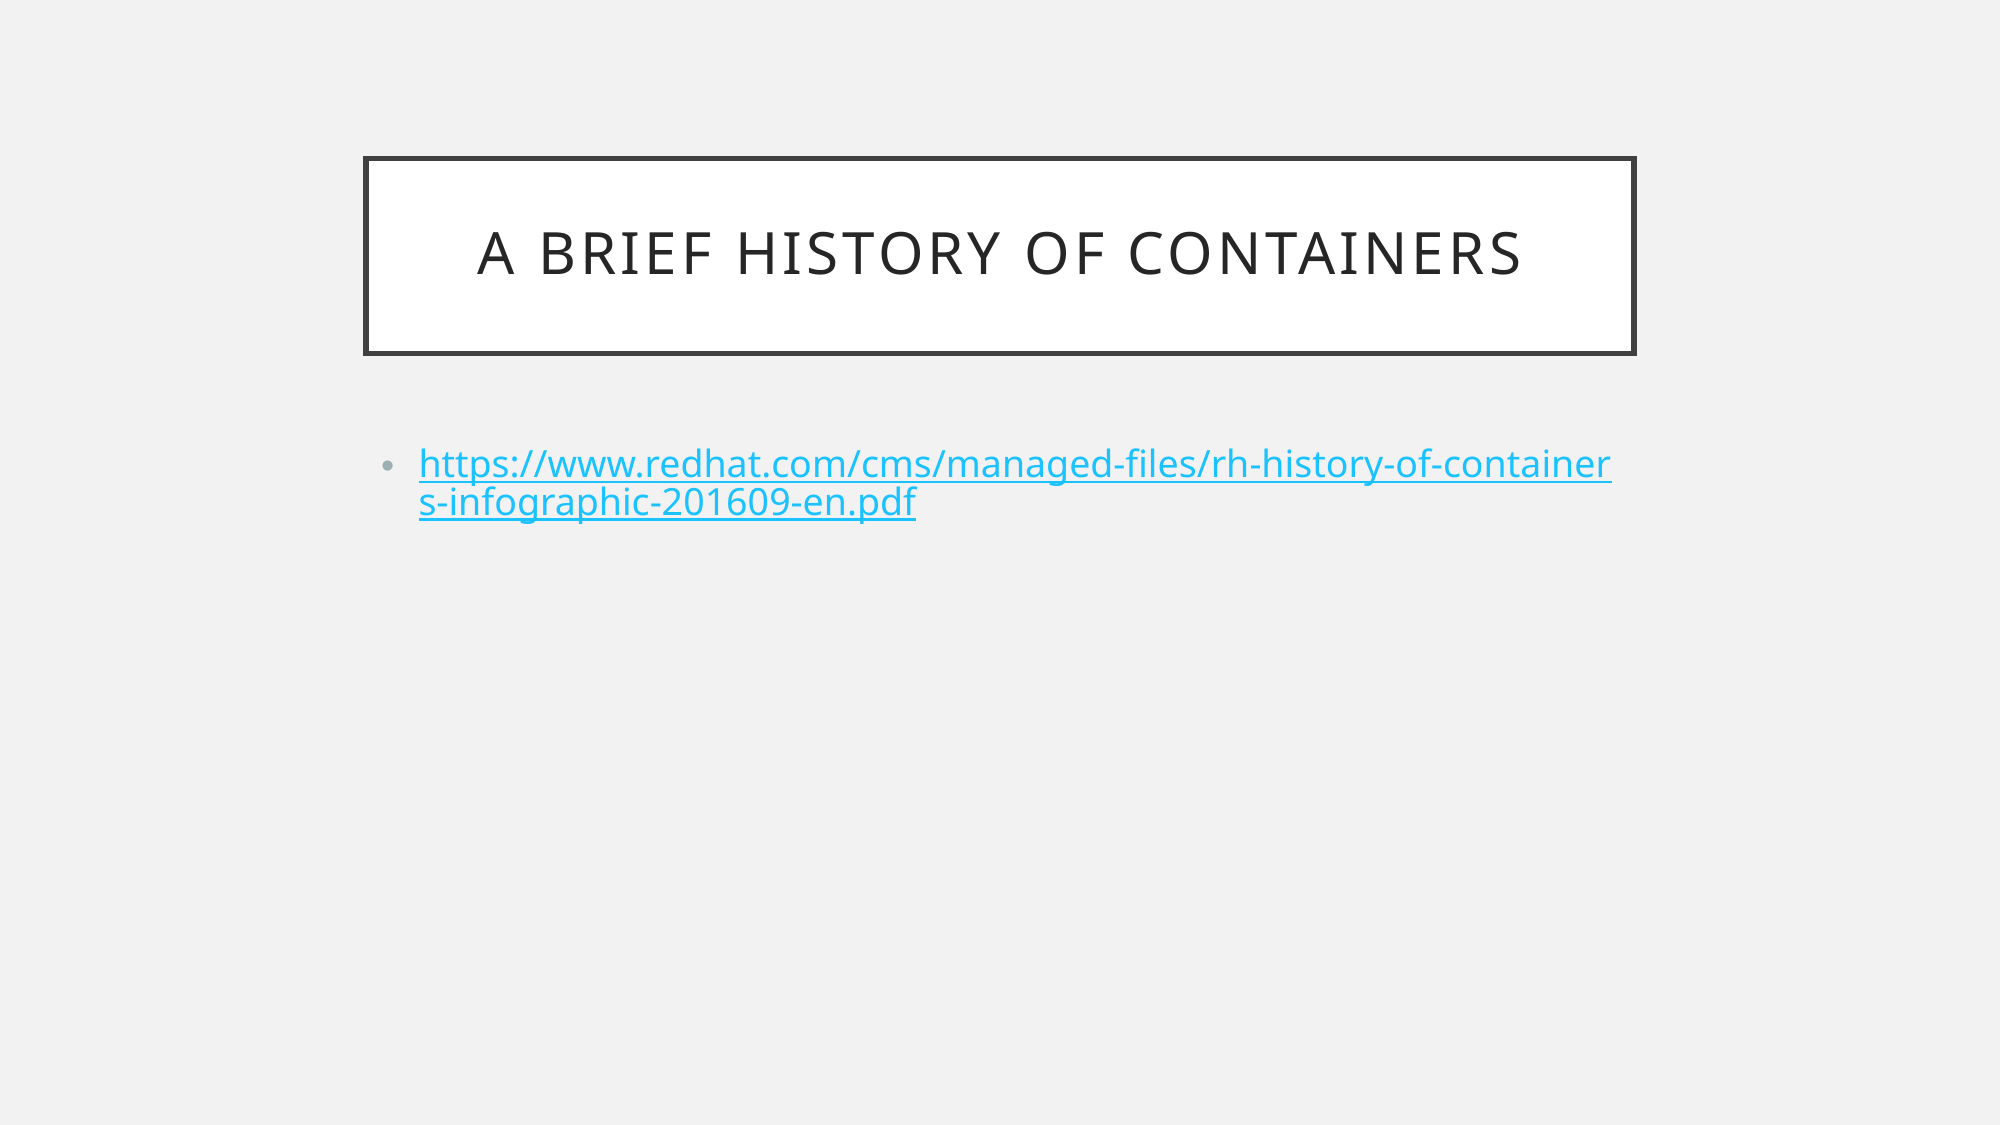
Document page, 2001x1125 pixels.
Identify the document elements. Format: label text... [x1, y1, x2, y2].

title A brief history of containers [363, 156, 1637, 356]
list https://www.redhat.com/cms/managed-files/rh-history-of-containers-infographic-201609-en.pdf [366, 432, 1634, 942]
